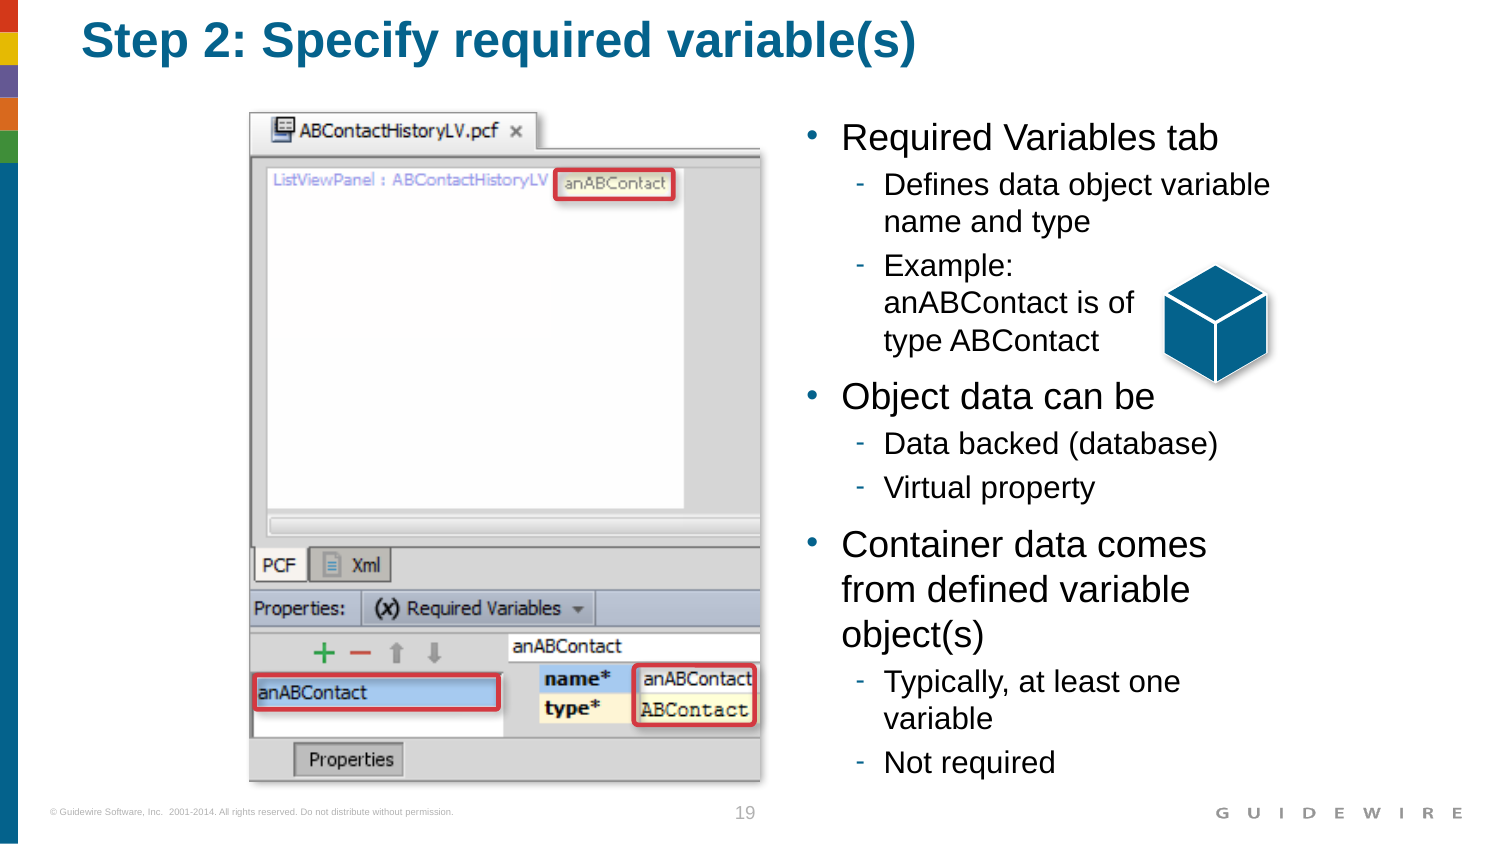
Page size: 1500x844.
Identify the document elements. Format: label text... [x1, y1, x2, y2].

list Required Variables tab Defines data object variable name and type Example: anABContact is of type ABContact Object data can be Data backed (database) Virtual property Container data comes from defined variable object(s) Typically, at least one variable Not required [806, 112, 1275, 787]
picture [1161, 261, 1269, 385]
title Step 2: Specify required variable(s) [81, 14, 1446, 107]
picture [1215, 805, 1480, 822]
picture [249, 111, 760, 782]
